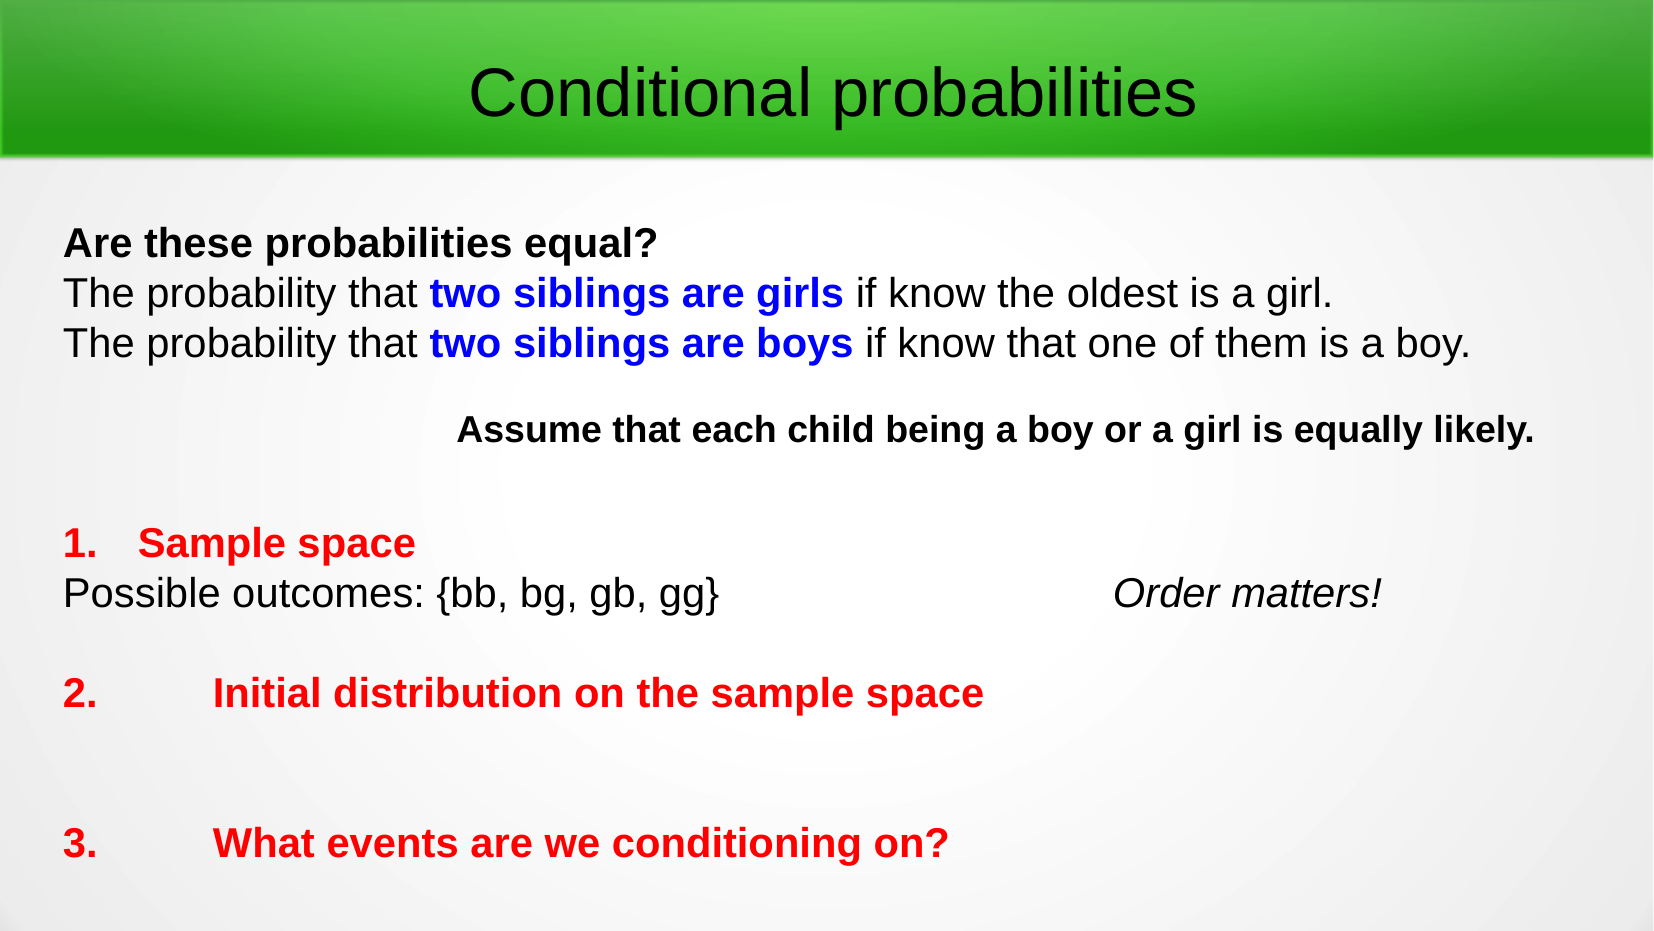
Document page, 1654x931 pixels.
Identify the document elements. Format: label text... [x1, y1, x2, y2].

text_box Assume that each child being a boy or a girl is equally likely. [441, 397, 1552, 458]
picture [0, 0, 1654, 931]
text_box Conditional probabilities [48, 35, 1620, 142]
text_box Are these probabilities equal? The probability that two siblings are girls if know the oldest is a girl. The probability that two siblings are boys if know that one of them is a boy. Sample space Possible outcomes: {bb, bg, gb, gg} Order matters! 2. Initial distribution on the sample space 3. What events are we conditioning on? [48, 208, 1654, 874]
